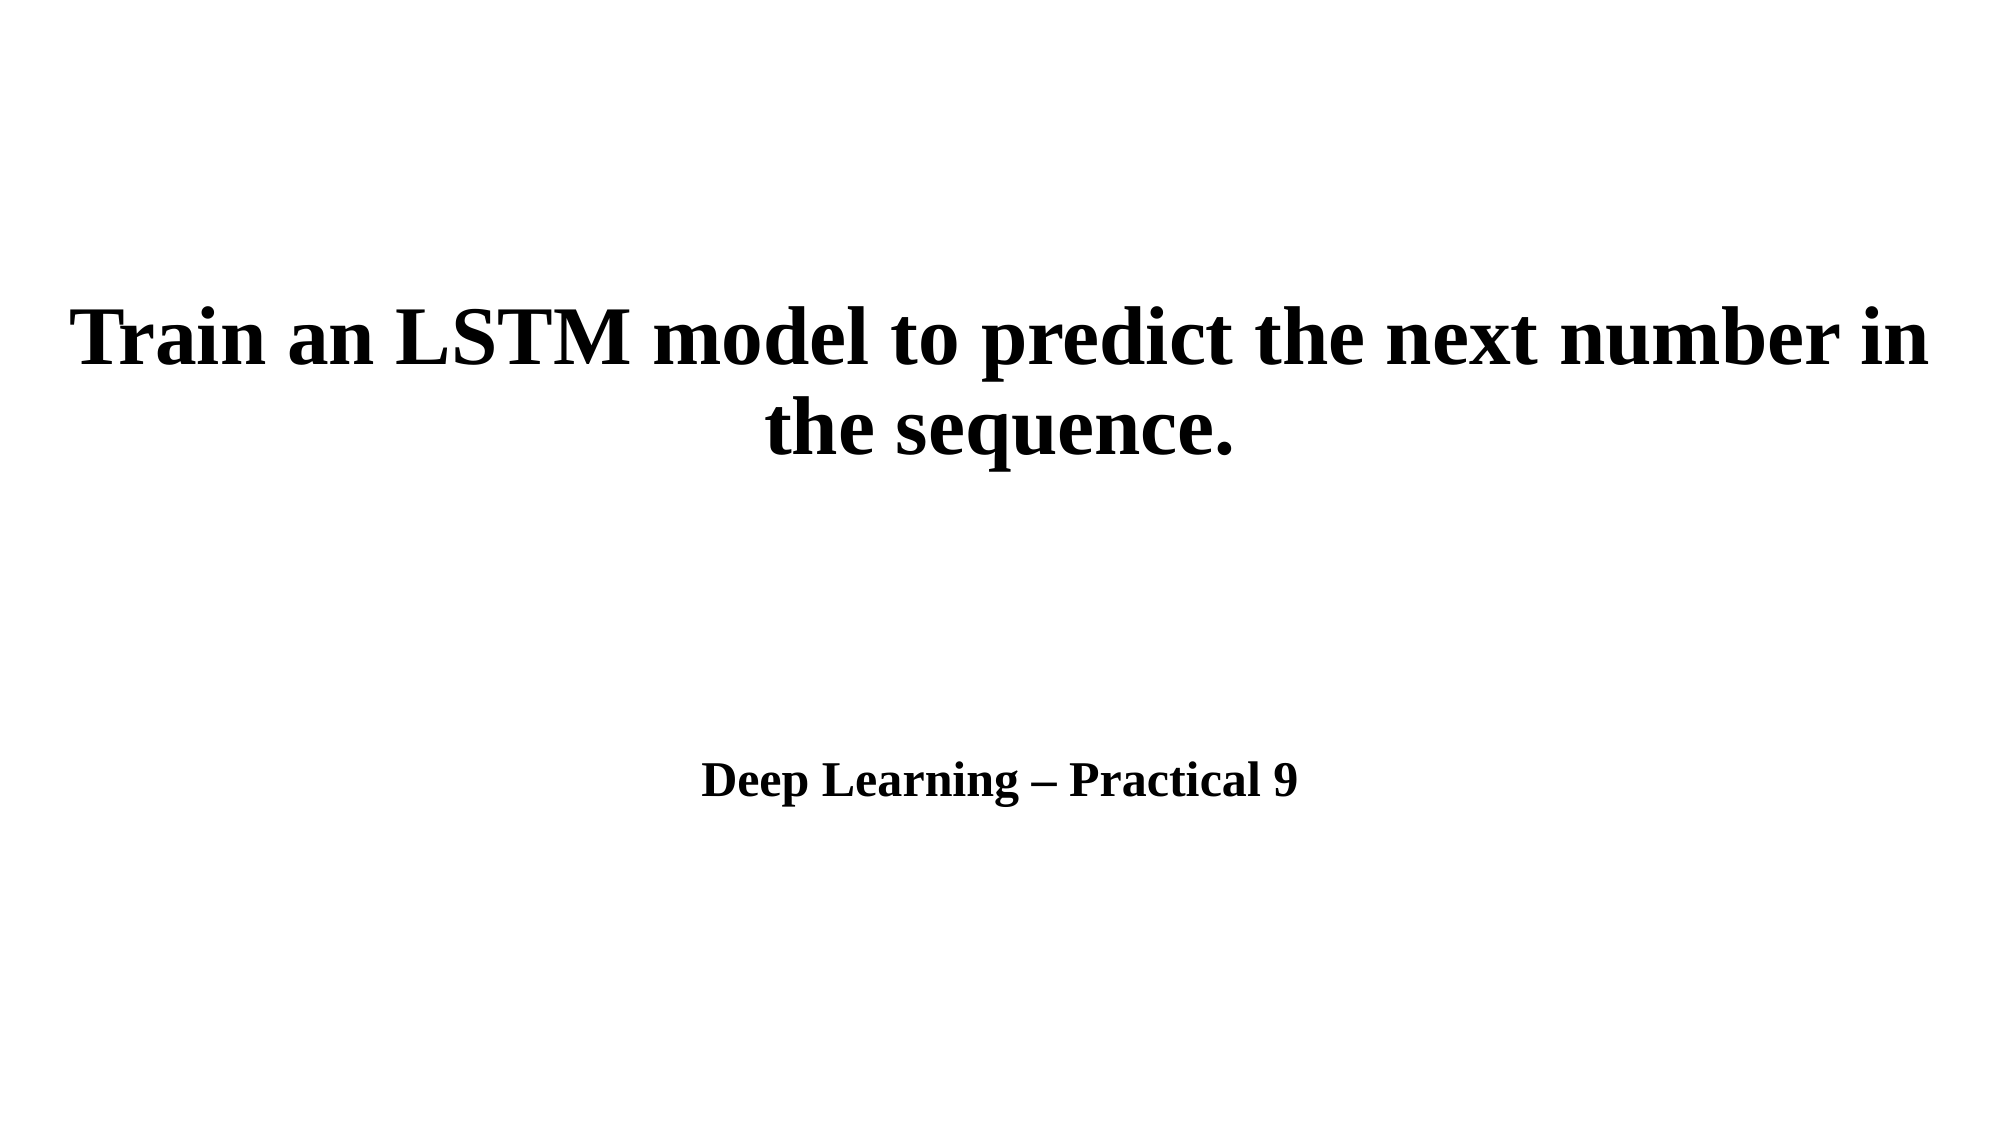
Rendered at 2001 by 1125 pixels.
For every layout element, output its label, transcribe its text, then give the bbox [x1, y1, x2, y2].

title Train an LSTM model to predict the next number in the sequence. [0, 184, 2000, 480]
subtitle Deep Learning – Practical 9 [249, 745, 1750, 941]
